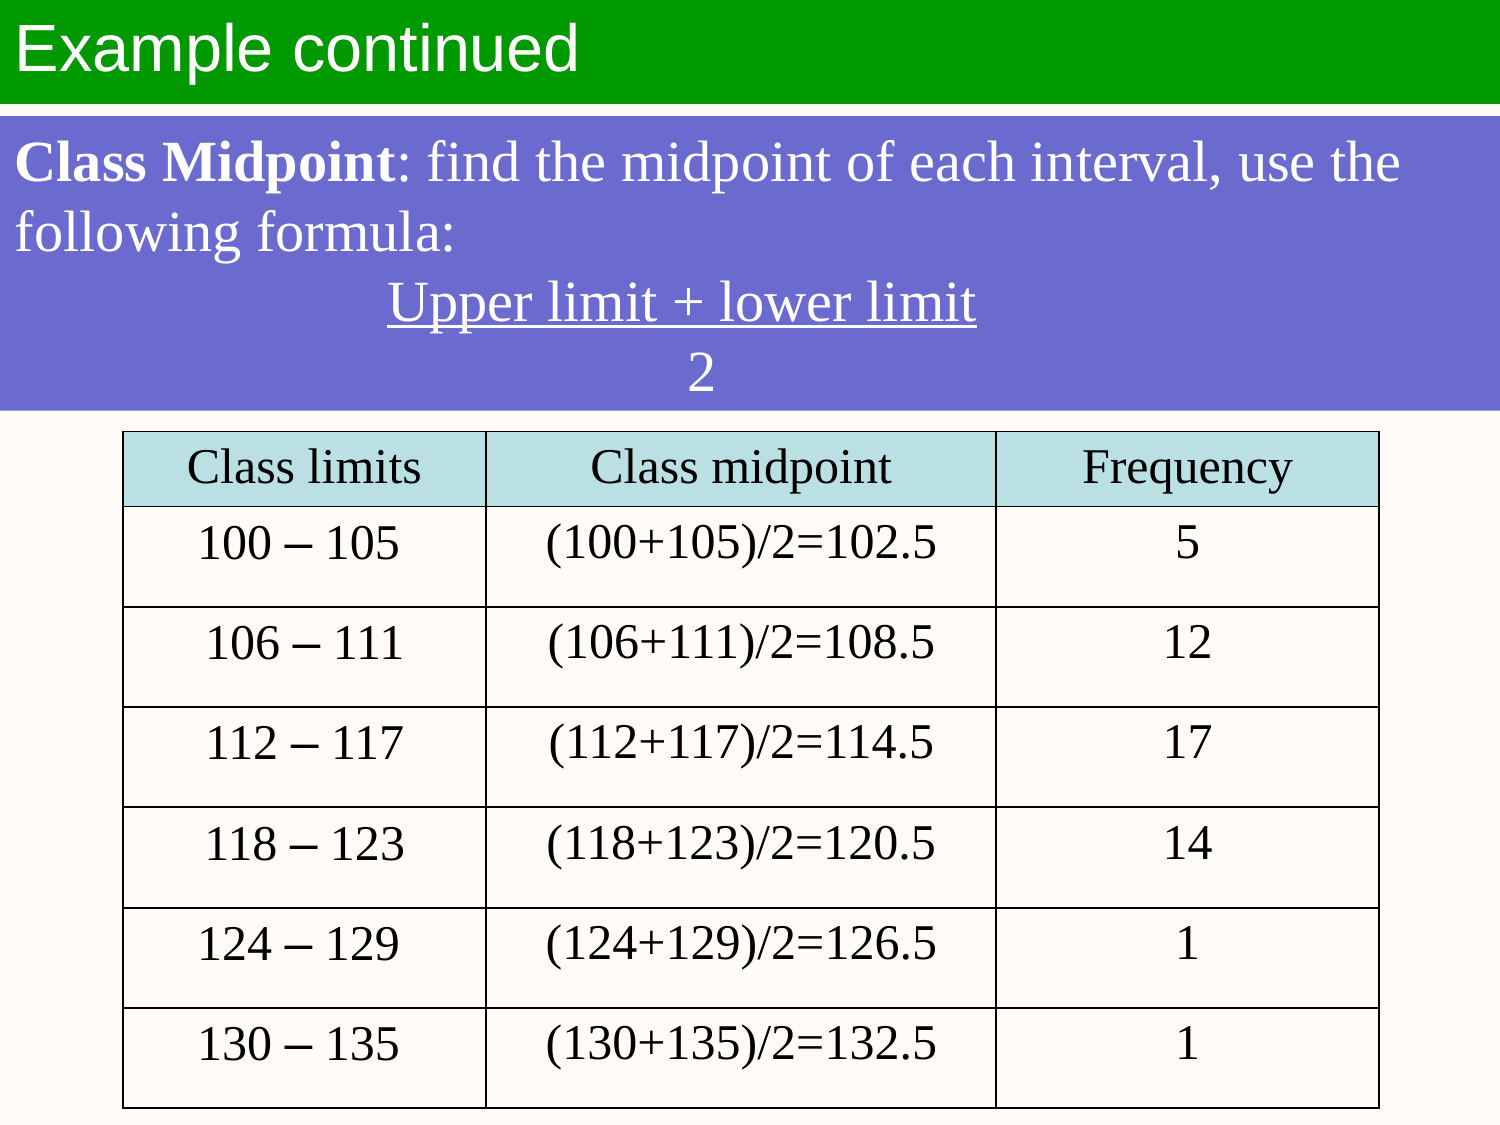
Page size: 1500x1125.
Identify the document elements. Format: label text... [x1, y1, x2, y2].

table_cell 112 – 117 [124, 708, 485, 806]
table_cell 14 [997, 808, 1378, 907]
table_cell 118 – 123 [124, 808, 485, 907]
table_cell (106+111)/2=108.5 [487, 608, 995, 706]
table_cell (118+123)/2=120.5 [487, 808, 995, 907]
table_cell (130+135)/2=132.5 [487, 1009, 995, 1107]
table_cell 1 [997, 909, 1378, 1007]
table_cell 17 [997, 708, 1378, 806]
table_cell (100+105)/2=102.5 [487, 507, 995, 606]
table_header Frequency [997, 432, 1378, 506]
table_cell 1 [997, 1009, 1378, 1107]
table_cell 5 [997, 507, 1378, 606]
table_cell 12 [997, 608, 1378, 706]
table_cell 100 – 105 [124, 507, 485, 606]
text_box Class Midpoint: find the midpoint of each interval, use the following formula: Upper limit + lower limit 2 [0, 116, 1500, 411]
table_cell (112+117)/2=114.5 [487, 708, 995, 806]
table_header Class midpoint [487, 432, 995, 506]
table_cell 124 – 129 [124, 909, 485, 1007]
text_box Example continued [0, 0, 1500, 104]
table_header Class limits [124, 432, 485, 506]
table_cell (124+129)/2=126.5 [487, 909, 995, 1007]
table_cell 106 – 111 [124, 608, 485, 706]
table_cell 130 – 135 [124, 1009, 485, 1107]
